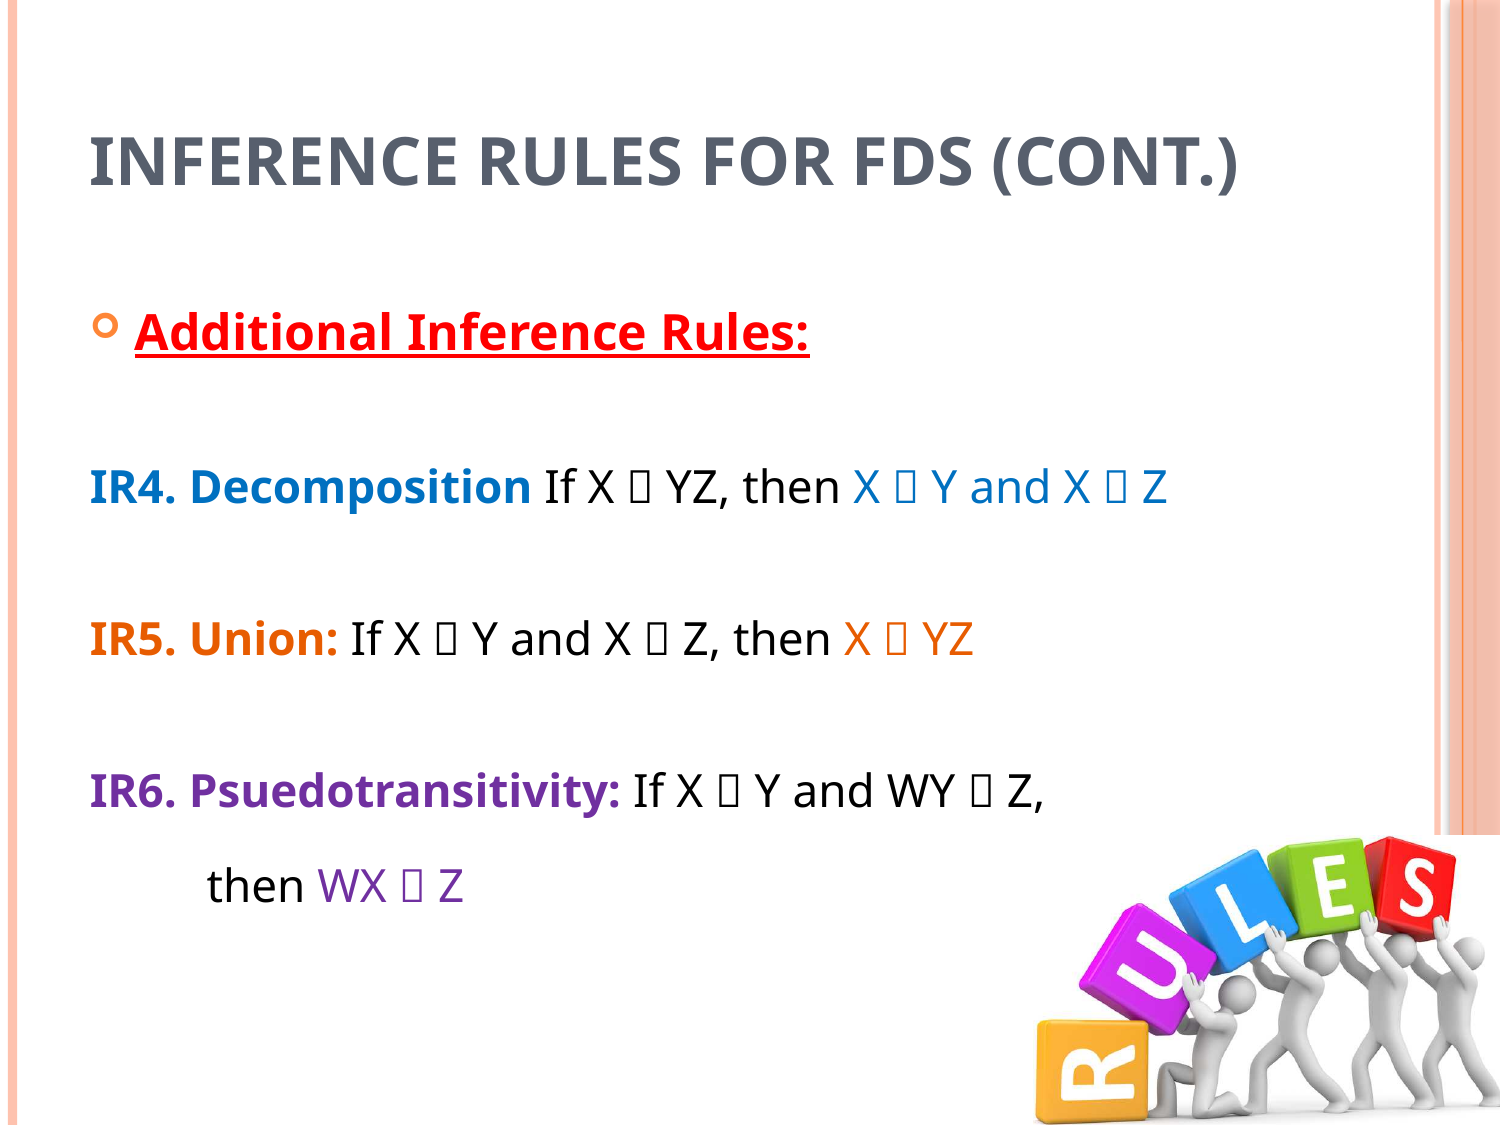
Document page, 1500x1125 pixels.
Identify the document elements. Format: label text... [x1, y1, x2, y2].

title Inference Rules for FDs (Cont.) [75, 19, 1300, 207]
list Additional Inference Rules: IR4. Decomposition If X  YZ, then X  Y and X  Z IR5. Union: If X  Y and X  Z, then X  YZ IR6. Psuedotransitivity: If X  Y and WY  Z, then WX  Z [75, 262, 1400, 1062]
picture [1032, 835, 1500, 1125]
